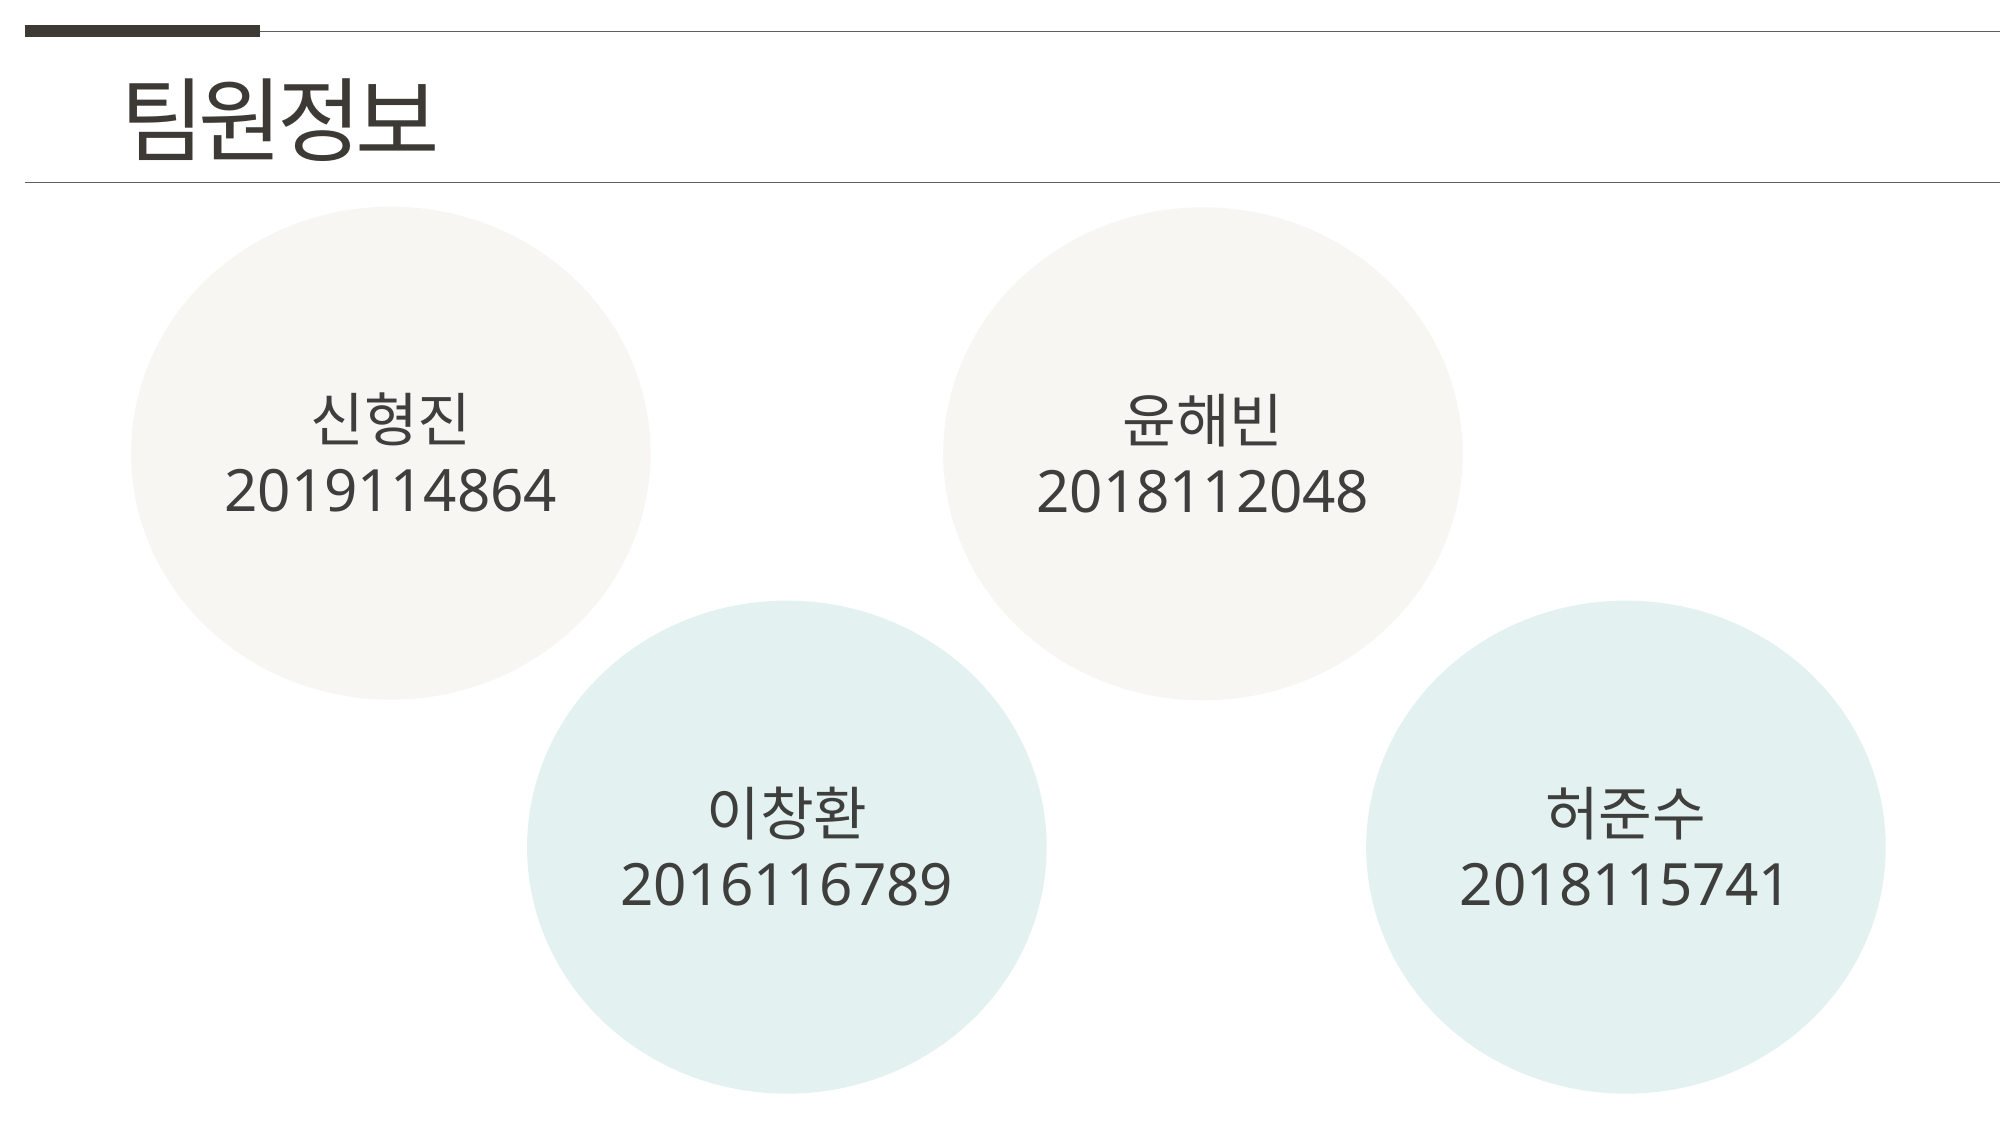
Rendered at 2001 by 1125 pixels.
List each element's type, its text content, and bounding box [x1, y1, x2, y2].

text_box 허준수 2018115741 [1365, 599, 1887, 1095]
text_box 신형진 2019114864 [130, 205, 652, 701]
text_box 윤해빈 2018112048 [942, 206, 1464, 702]
text_box 팀원정보 [105, 55, 455, 181]
text_box 이창환 2016116789 [526, 599, 1048, 1095]
